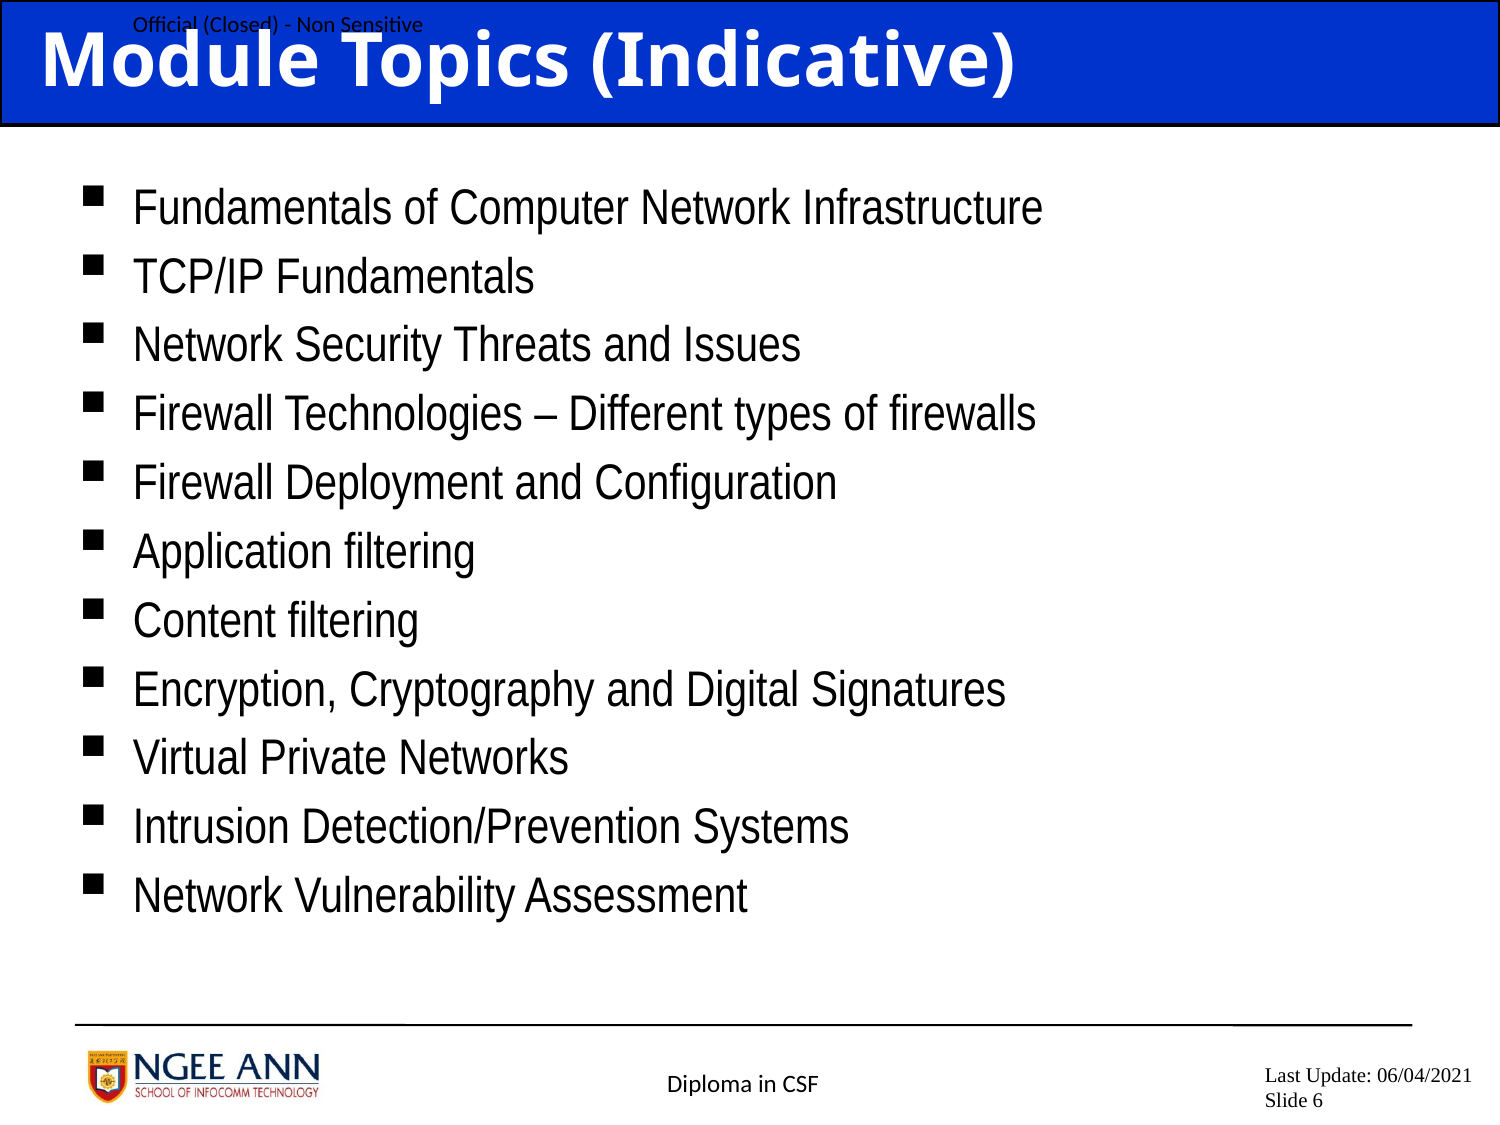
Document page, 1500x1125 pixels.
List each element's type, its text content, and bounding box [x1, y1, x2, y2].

list Fundamentals of Computer Network Infrastructure TCP/IP Fundamentals Network Security Threats and Issues Firewall Technologies – Different types of firewalls Firewall Deployment and Configuration Application filtering Content filtering Encryption, Cryptography and Digital Signatures Virtual Private Networks Intrusion Detection/Prevention Systems Network Vulnerability Assessment [62, 174, 1400, 1025]
title Module Topics (Indicative) [24, 0, 1500, 113]
picture [62, 1028, 344, 1125]
